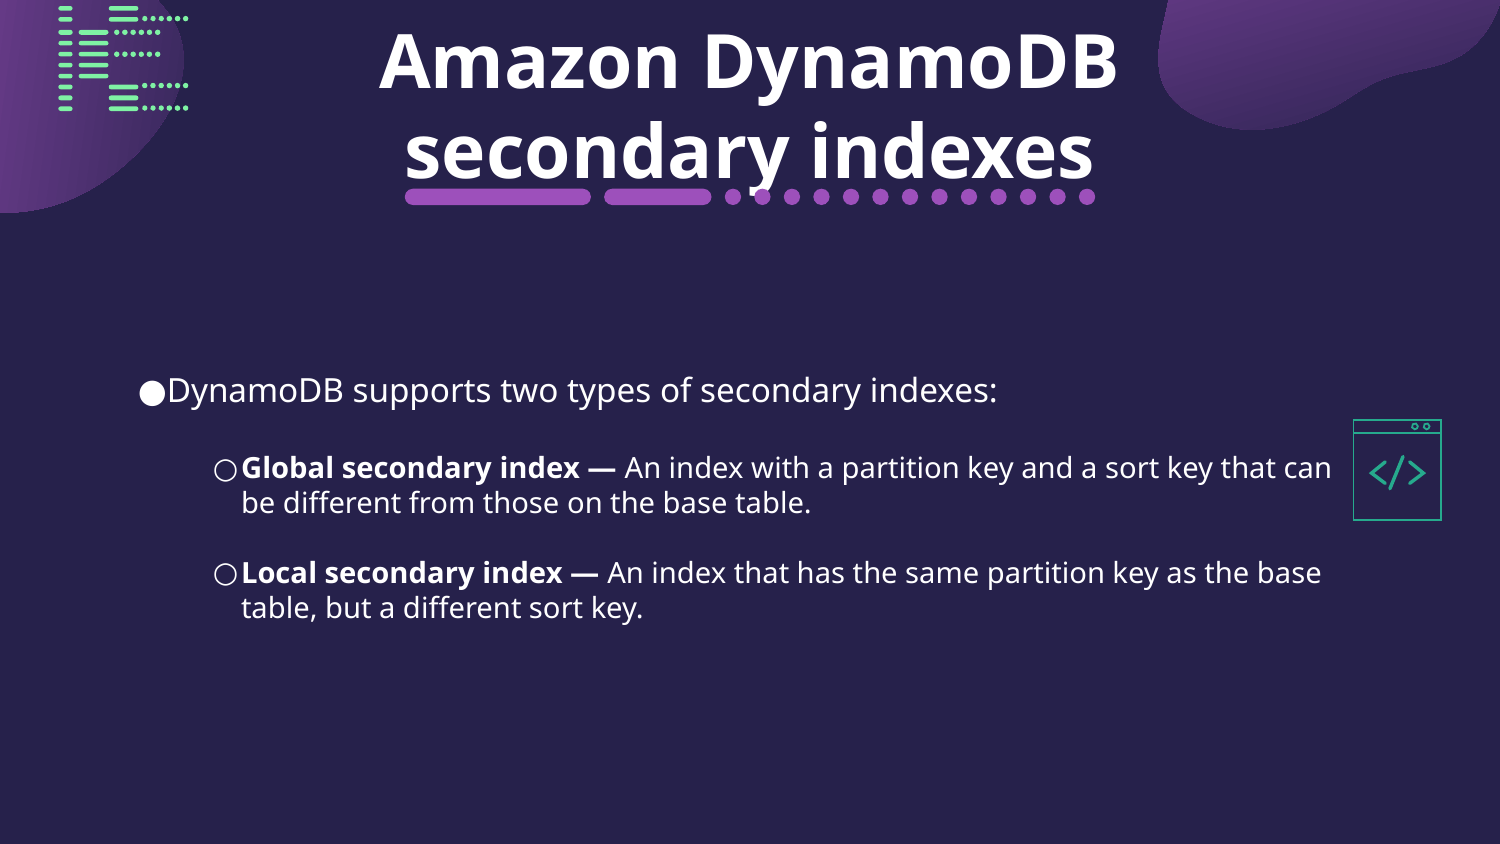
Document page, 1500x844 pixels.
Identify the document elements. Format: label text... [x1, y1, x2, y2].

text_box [404, 188, 1096, 206]
title Amazon DynamoDB secondary indexes [272, 40, 1228, 167]
list DynamoDB supports two types of secondary indexes: Global secondary index — An index with a partition key and a sort key that can be different from those on the base table. Local secondary index — An index that has the same partition key as the base table, but a different sort key. [123, 237, 1377, 756]
